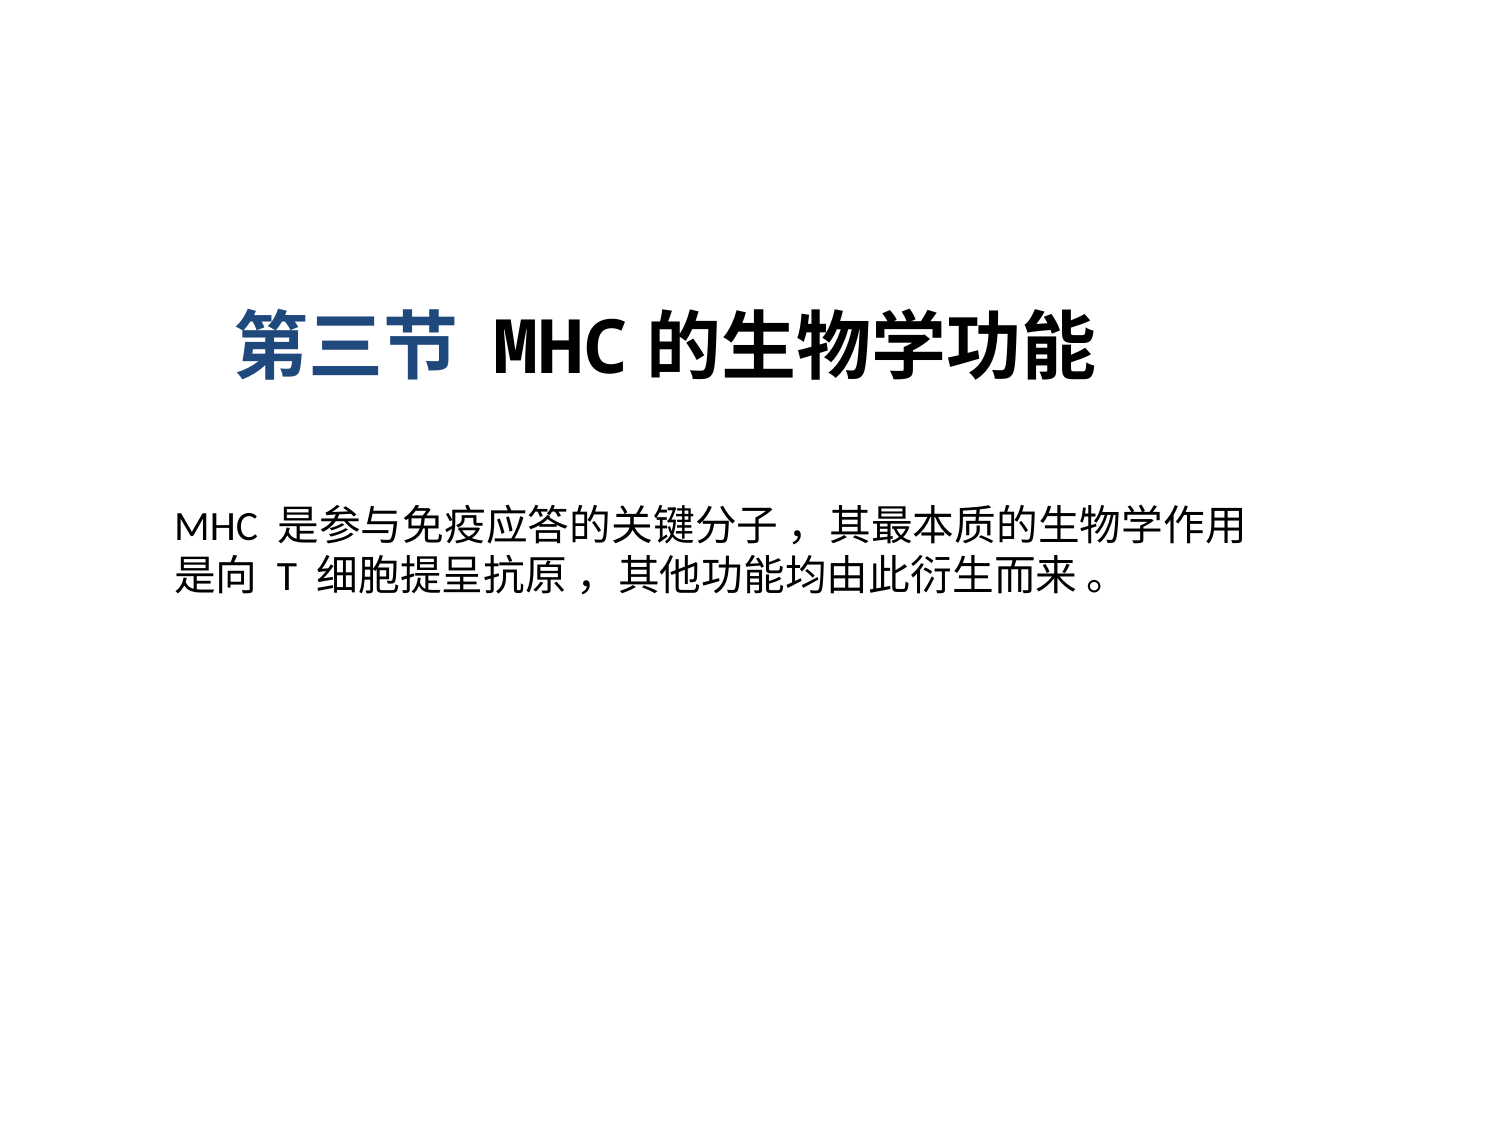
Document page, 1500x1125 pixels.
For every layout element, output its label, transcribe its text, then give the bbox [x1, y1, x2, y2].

text_box MHC 是参与免疫应答的关键分子 ，其最本质的生物学作用是向 T 细胞提呈抗原 ，其他功能均由此衍生而来 。 [159, 491, 1300, 607]
text_box 第三节 MHC的生物学功能 [218, 255, 1376, 397]
